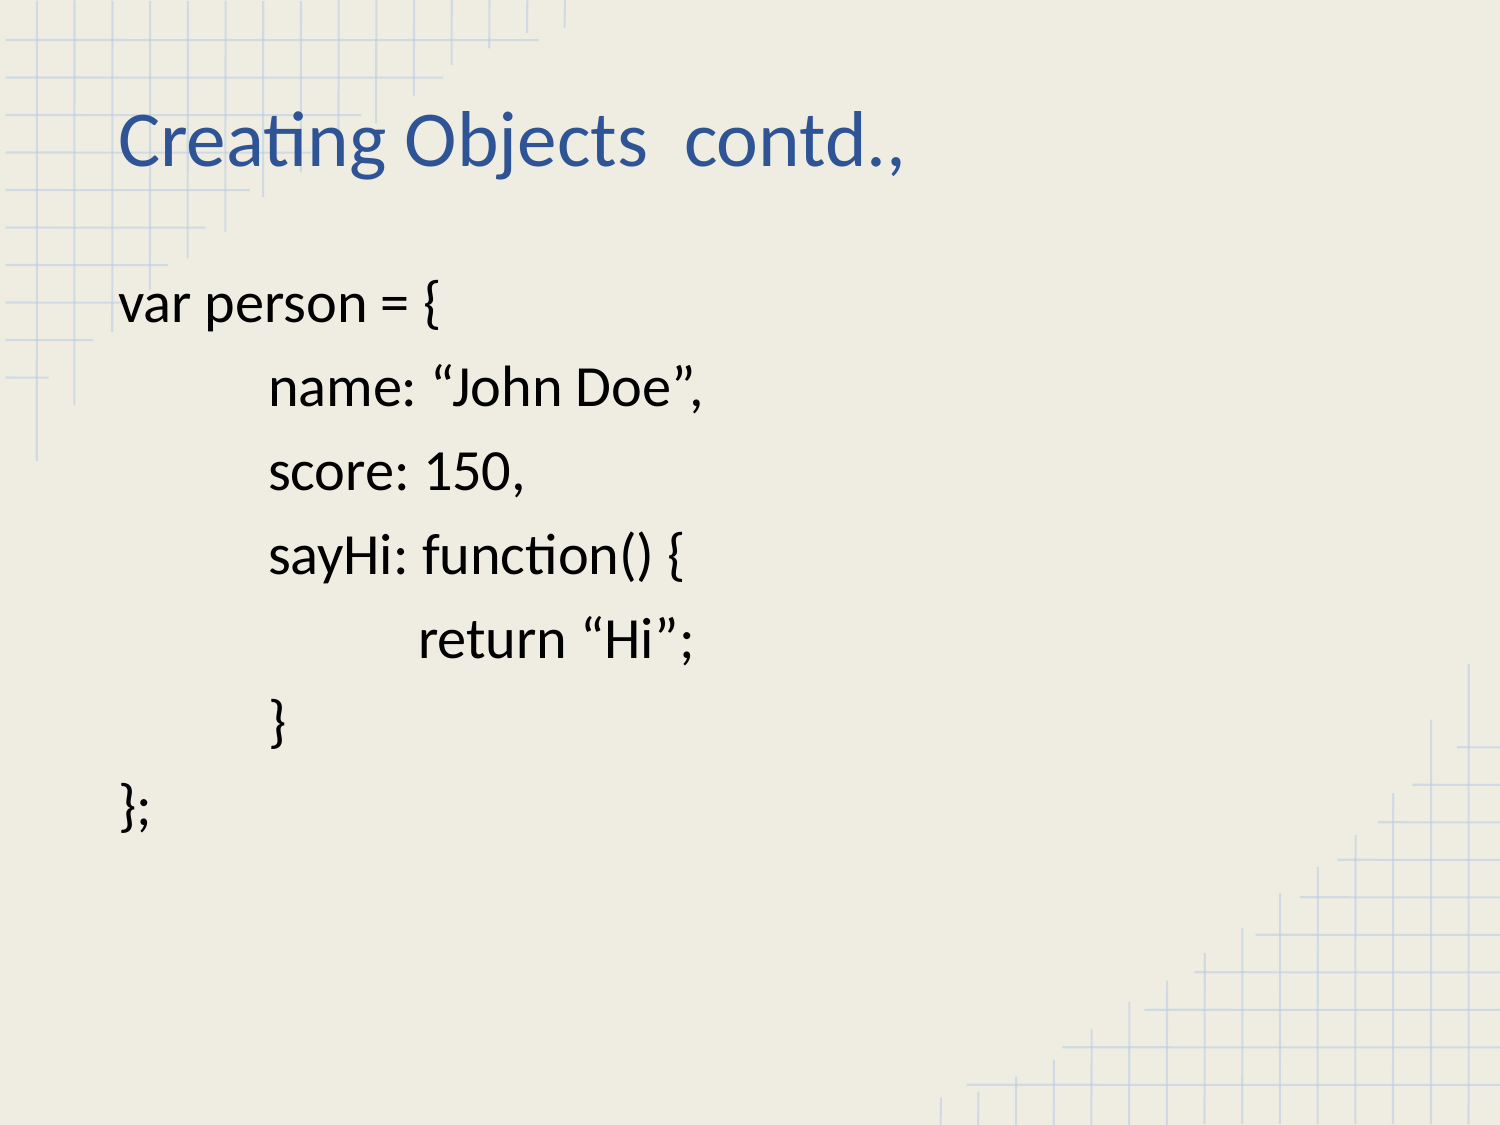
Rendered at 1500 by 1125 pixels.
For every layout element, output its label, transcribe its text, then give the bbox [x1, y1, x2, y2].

list var person = { name: “John Doe”, score: 150, sayHi: function() { return “Hi”; } }; [103, 265, 1397, 1014]
title Creating Objects contd., [103, 59, 1397, 222]
